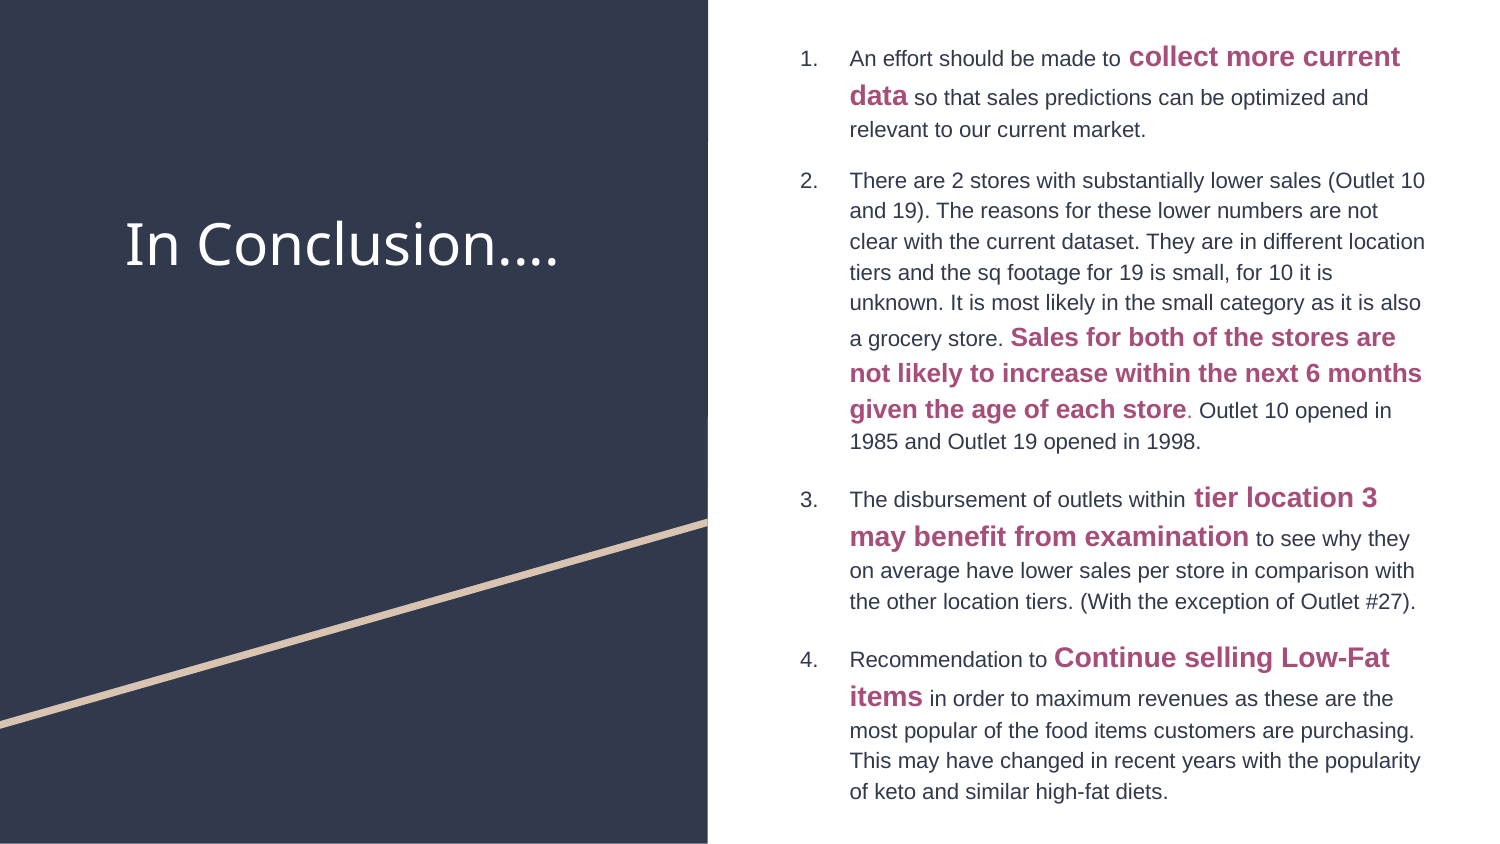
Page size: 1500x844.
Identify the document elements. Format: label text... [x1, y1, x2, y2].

title In Conclusion.... [110, 192, 616, 364]
list An effort should be made to collect more current data so that sales predictions can be optimized and relevant to our current market. There are 2 stores with substantially lower sales (Outlet 10 and 19). The reasons for these lower numbers are not clear with the current dataset. They are in different location tiers and the sq footage for 19 is small, for 10 it is unknown. It is most likely in the small category as it is also a grocery store. Sales for both of the stores are not likely to increase within the next 6 months given the age of each store. Outlet 10 opened in 1985 and Outlet 19 opened in 1998. The disbursement of outlets within tier location 3 may benefit from examination to see why they on average have lower sales per store in comparison with the other location tiers. (With the exception of Outlet #27). Recommendation to Continue selling Low-Fat items in order to maximum revenues as these are the most popular of the food items customers are purchasing. This may have changed in recent years with the popularity of keto and similar high-fat diets. [761, 18, 1446, 829]
